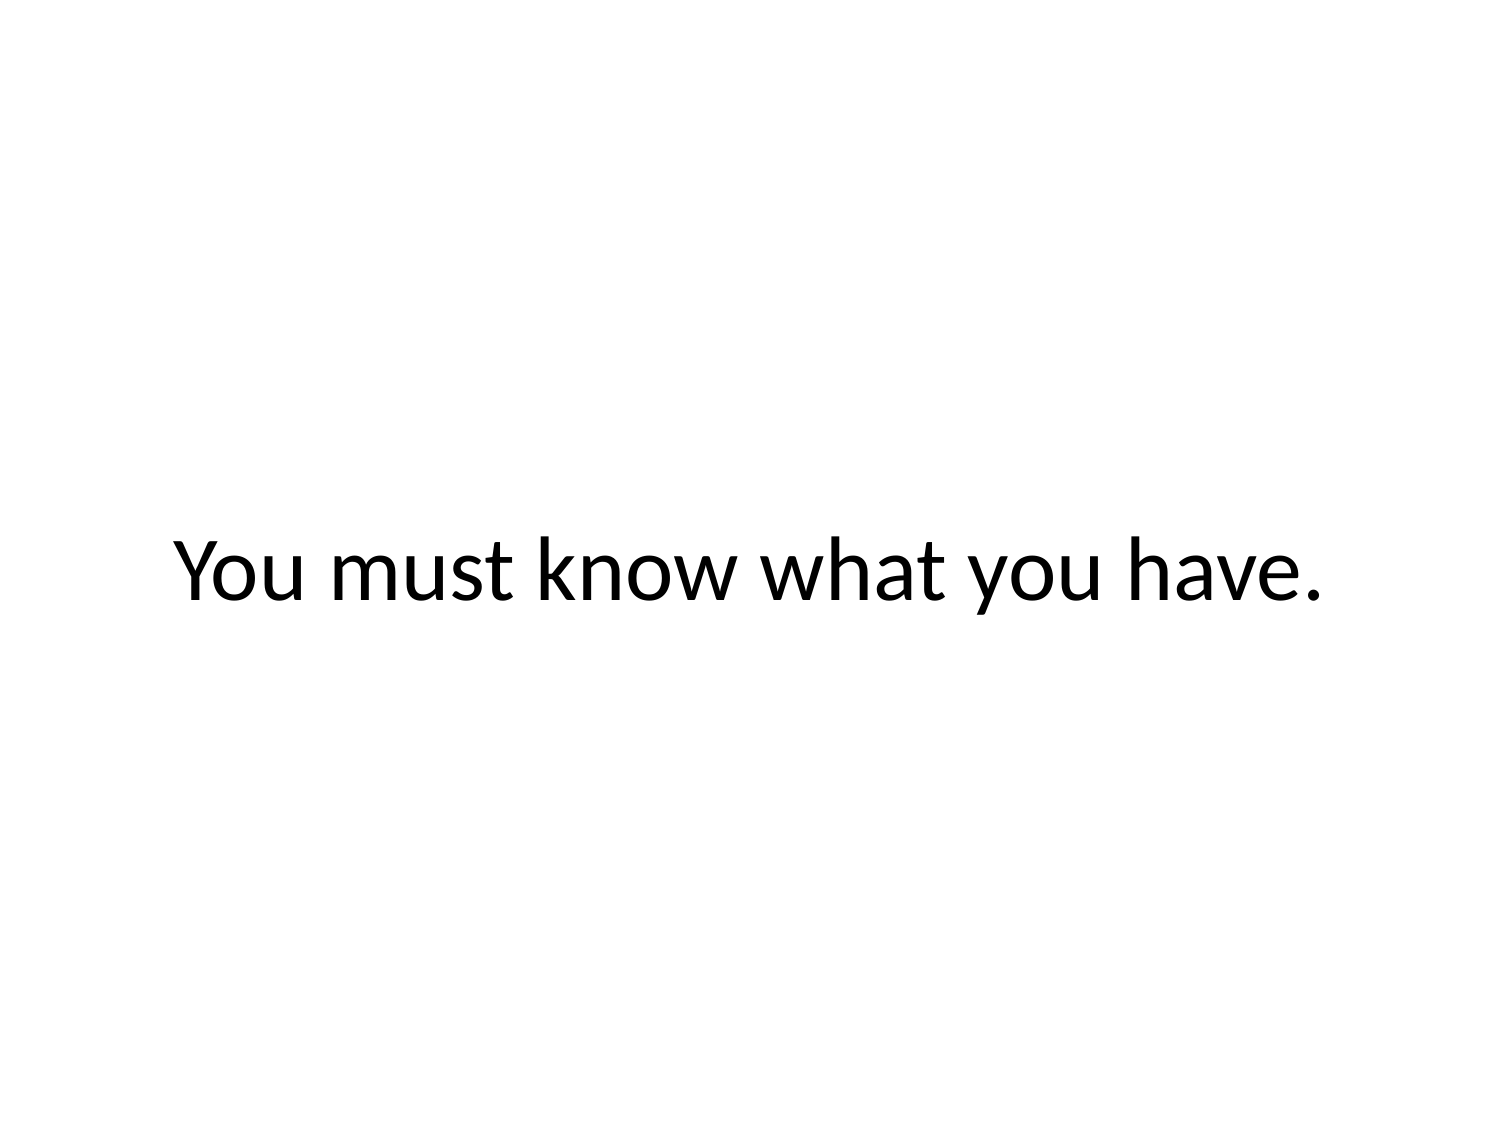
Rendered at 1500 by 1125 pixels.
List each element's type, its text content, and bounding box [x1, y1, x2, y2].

title You must know what you have. [75, 45, 1425, 1083]
